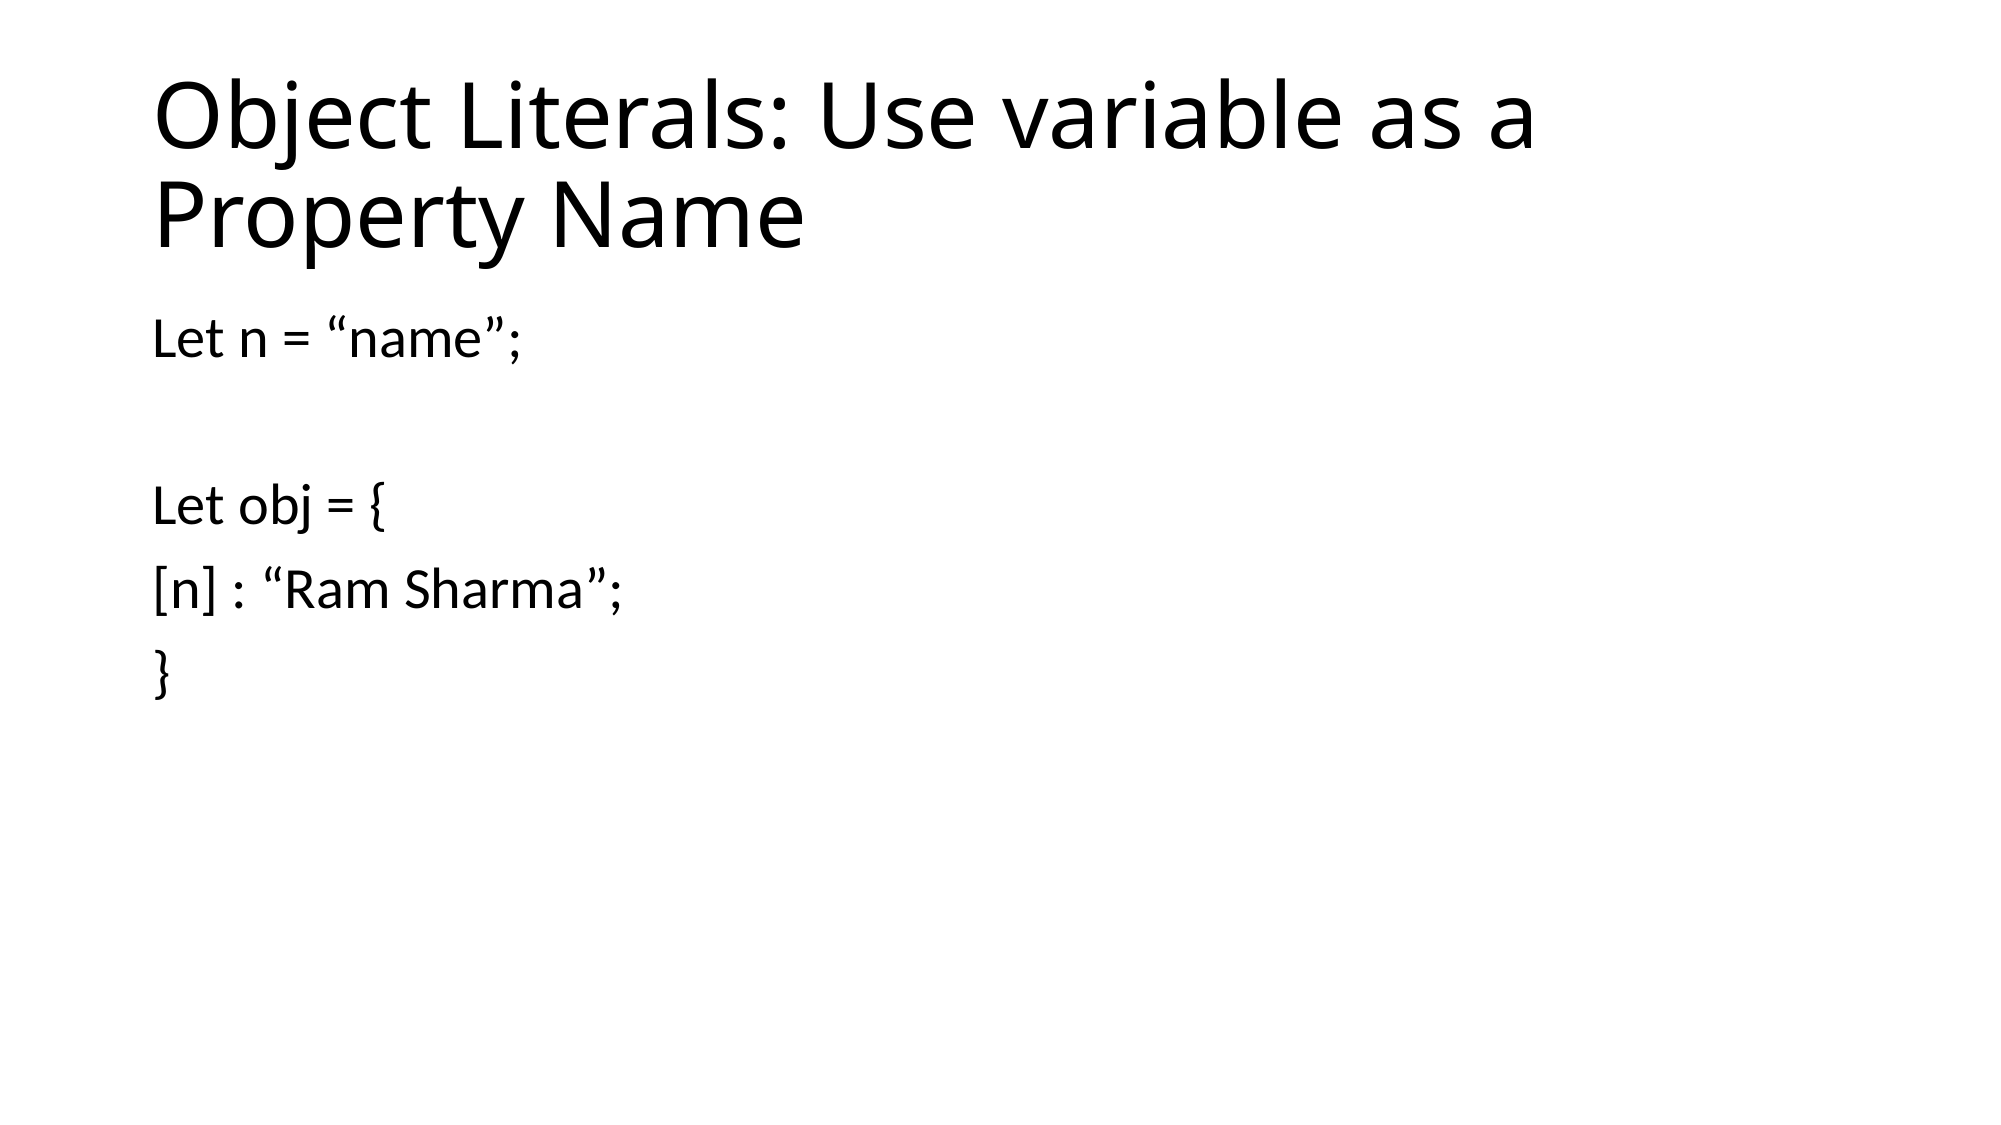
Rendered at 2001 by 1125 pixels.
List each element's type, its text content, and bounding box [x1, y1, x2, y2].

list Let n = “name”; Let obj = { [n] : “Ram Sharma”; } [137, 299, 1863, 1014]
title Object Literals: Use variable as a Property Name [137, 59, 1863, 278]
